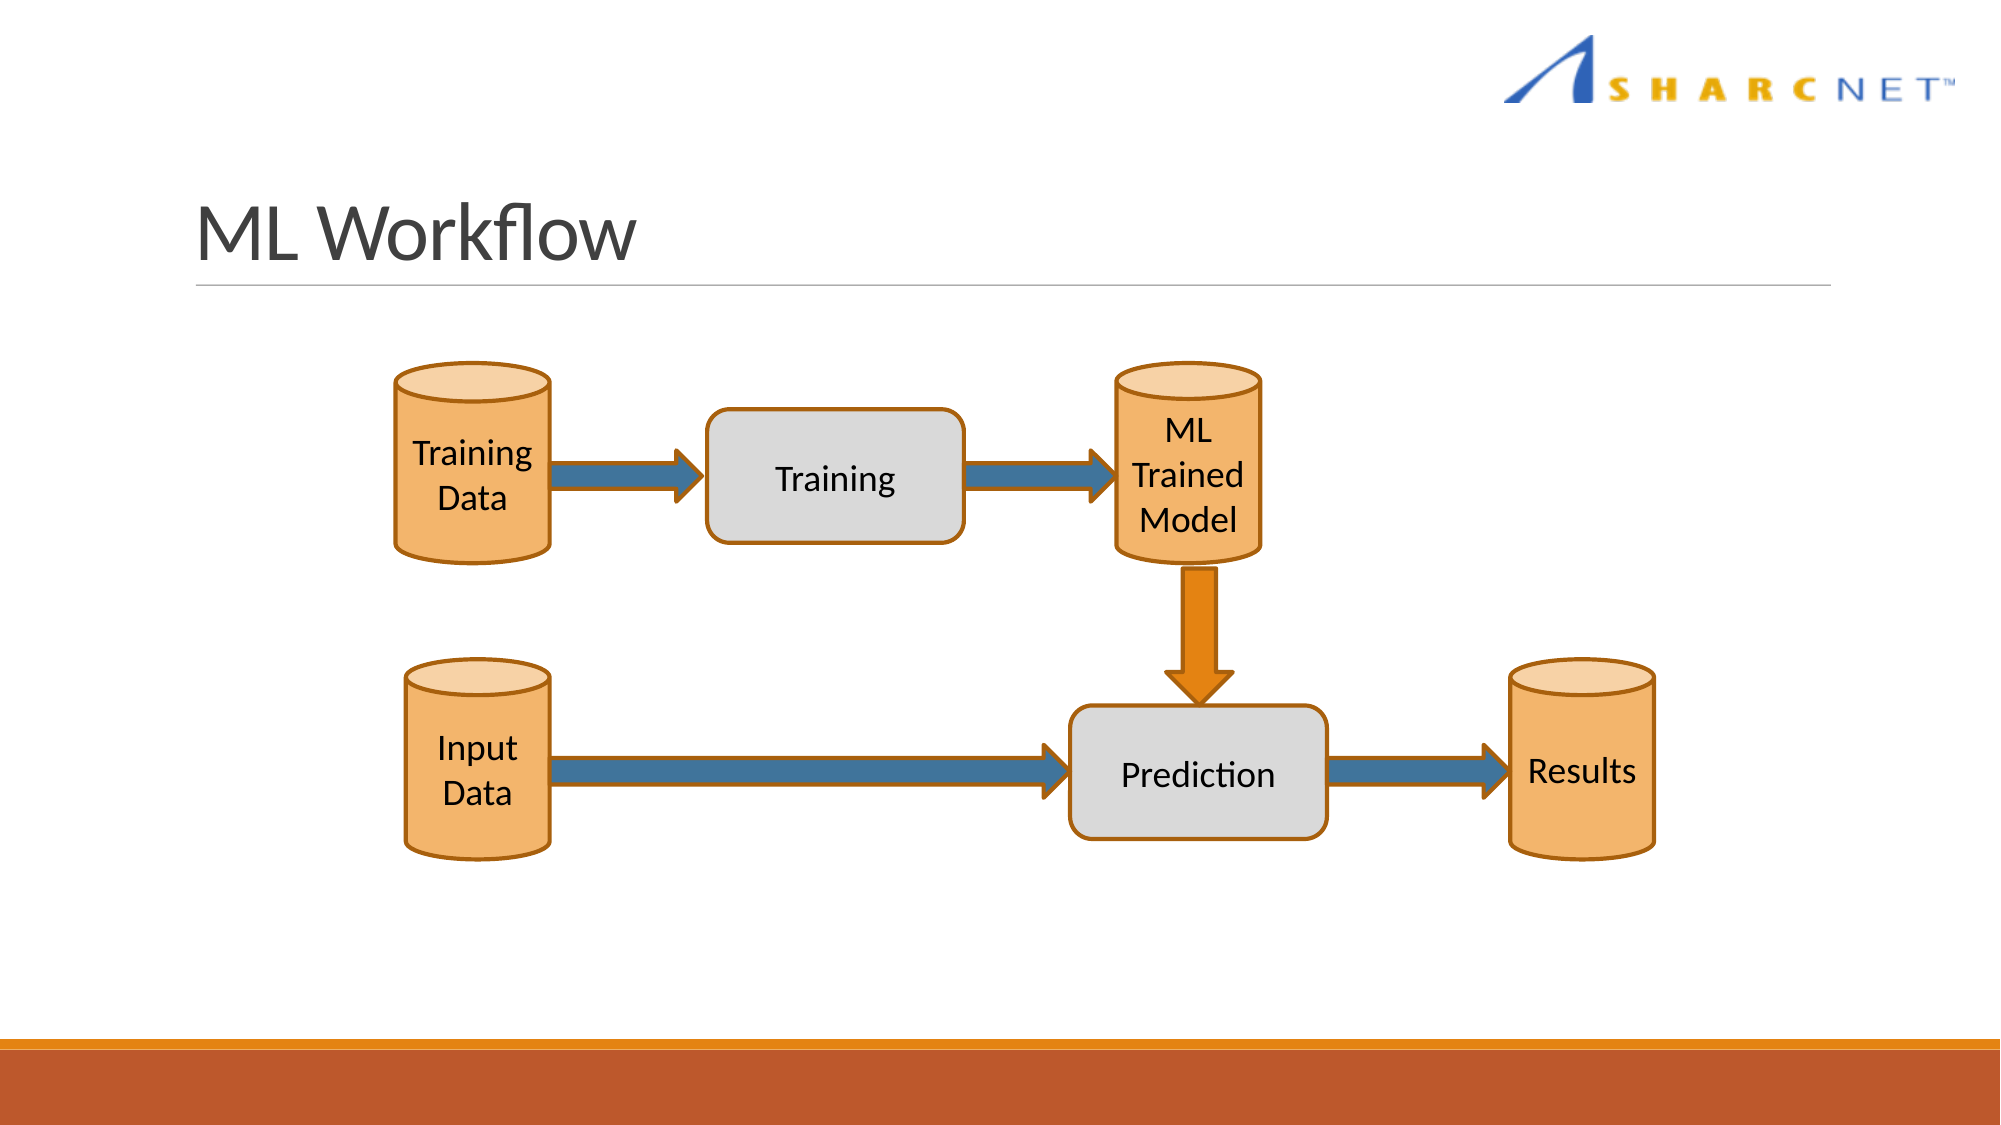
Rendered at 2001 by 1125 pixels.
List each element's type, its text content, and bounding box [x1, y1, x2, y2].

text_box Training [704, 407, 966, 545]
text_box ML Trained Model [1114, 360, 1263, 566]
picture [1503, 35, 1955, 104]
text_box Results [1508, 657, 1657, 862]
text_box Training Data [393, 360, 552, 566]
text_box [547, 742, 1073, 800]
text_box Input Data [403, 657, 552, 862]
text_box [1324, 742, 1513, 800]
title ML Workflow [180, 47, 1830, 285]
text_box [1164, 566, 1235, 708]
text_box [961, 448, 1119, 504]
text_box Prediction [1067, 703, 1330, 842]
text_box [547, 448, 705, 504]
